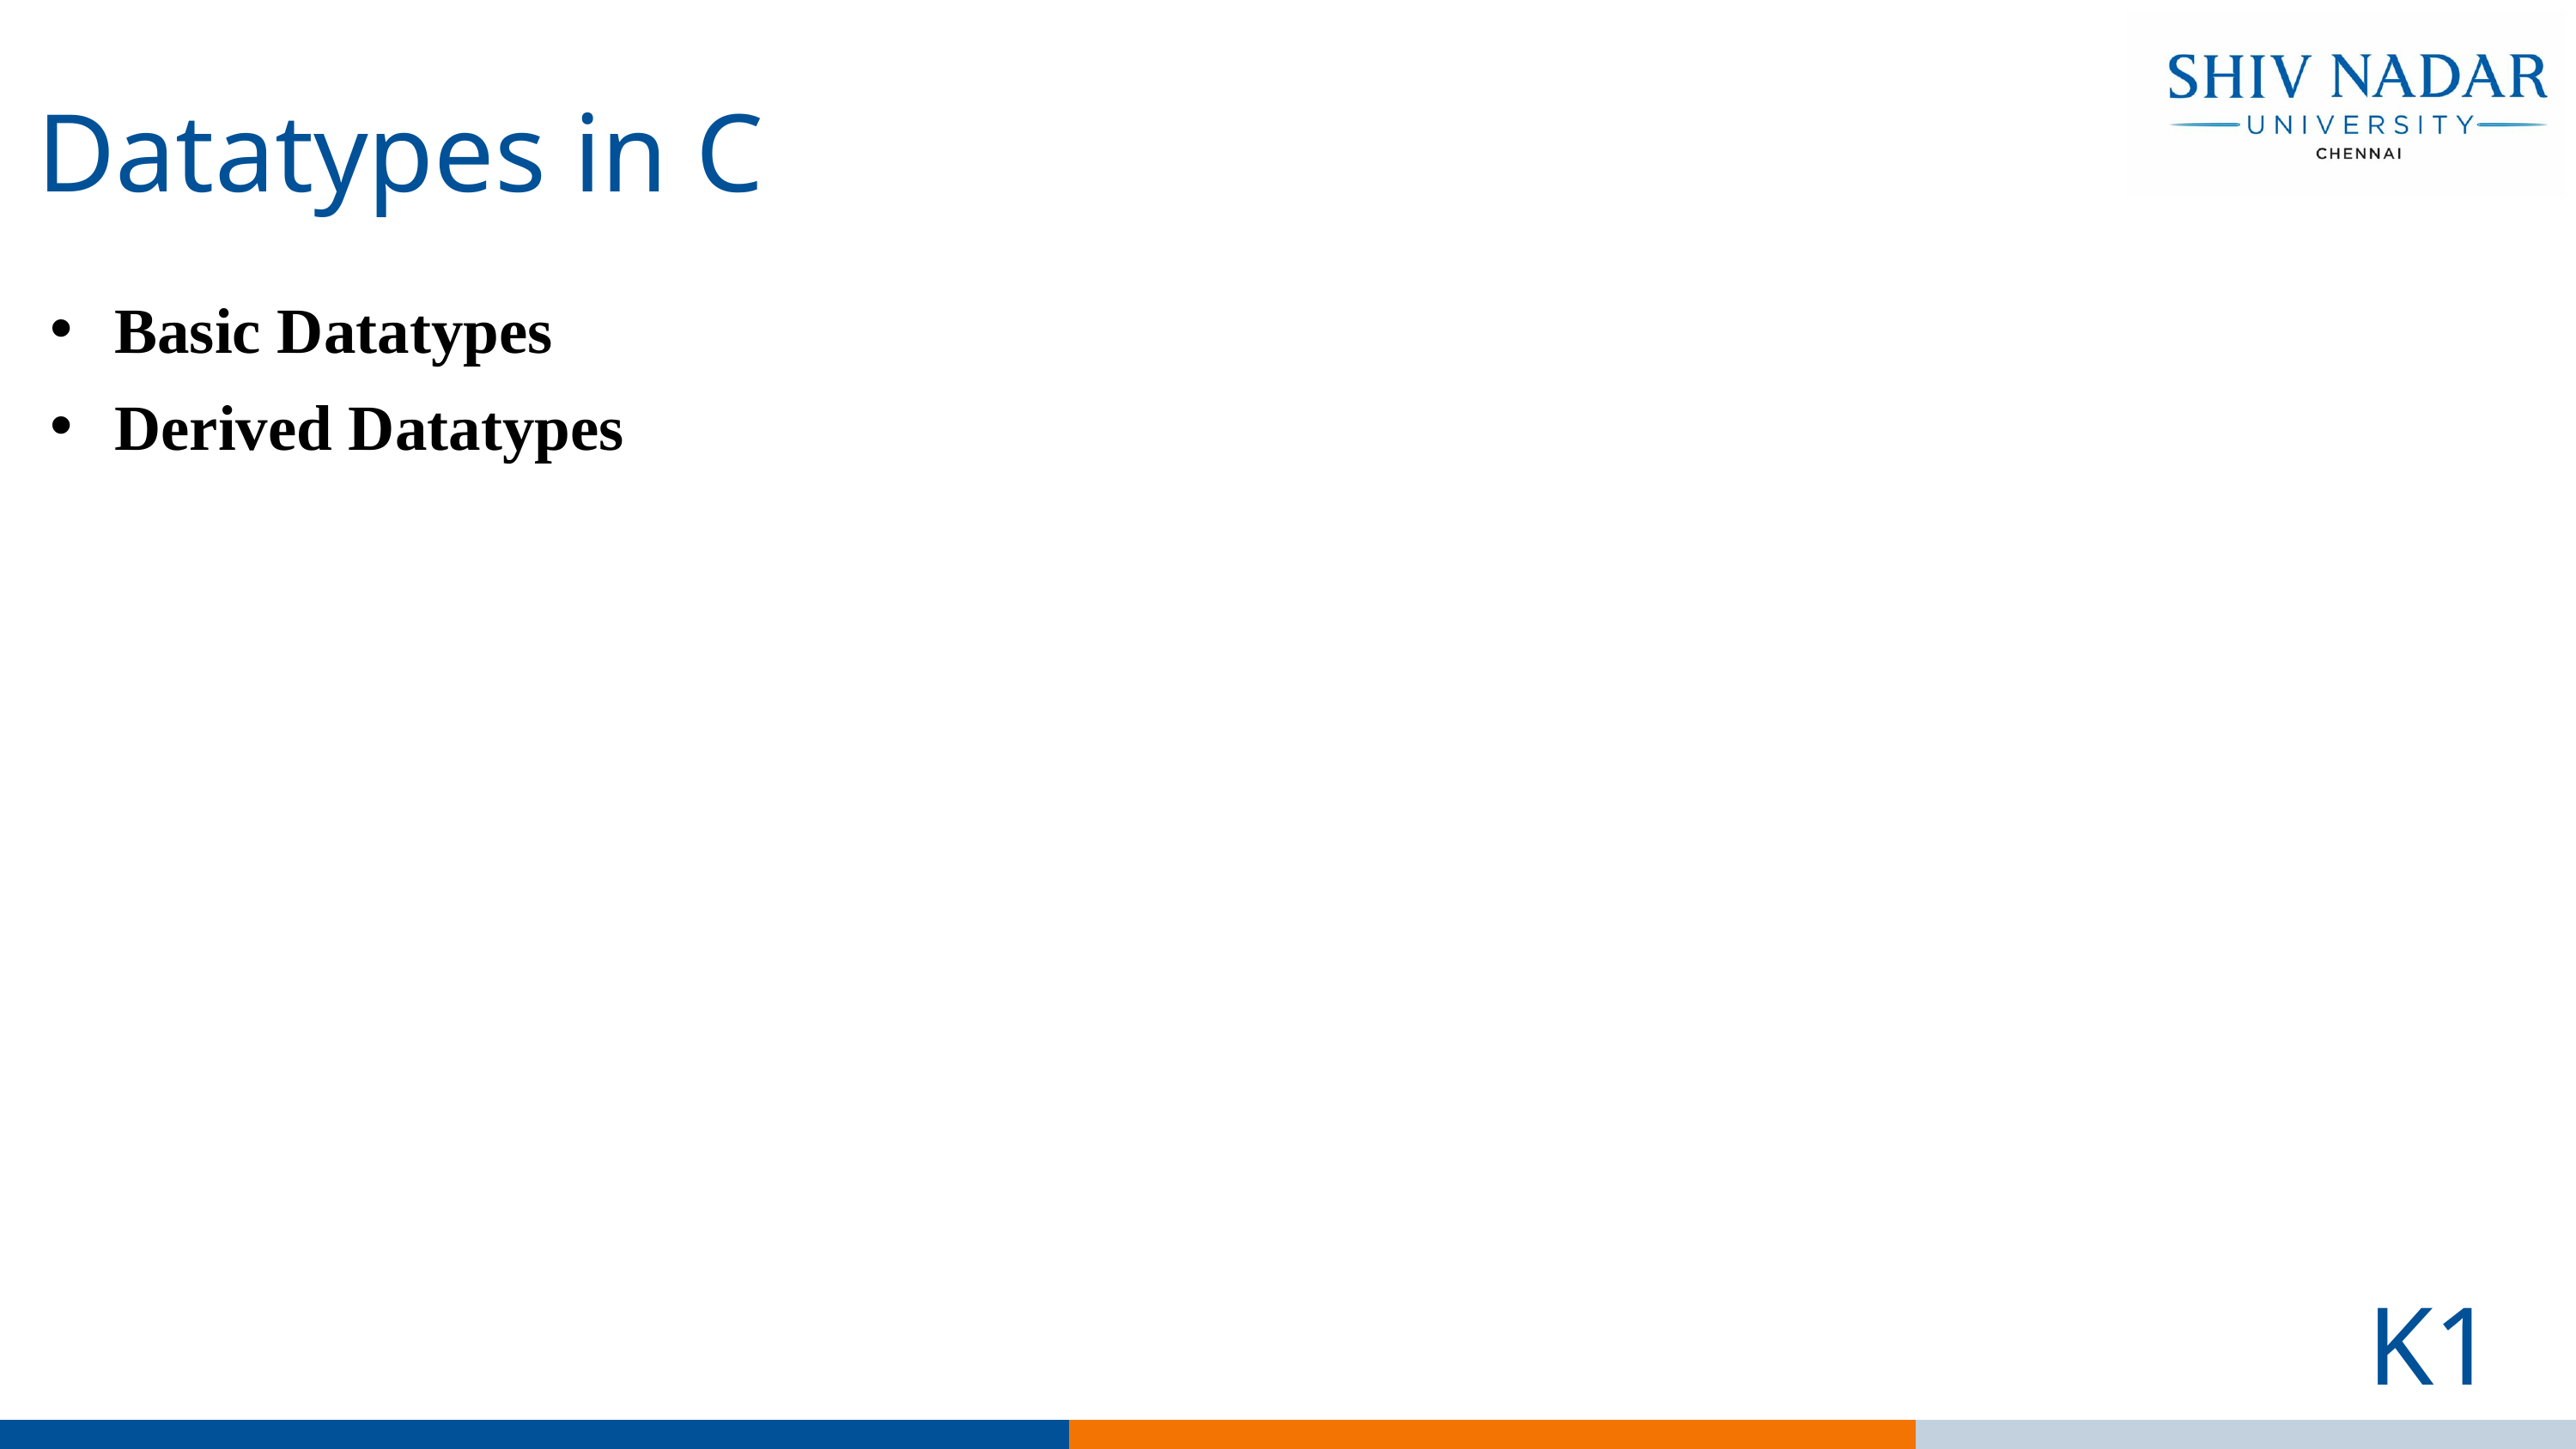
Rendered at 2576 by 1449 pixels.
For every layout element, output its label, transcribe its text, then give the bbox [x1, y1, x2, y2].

text_box Datatypes in C [37, 63, 1682, 214]
text_box K1 [2366, 1256, 2512, 1407]
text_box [0, 1419, 1067, 1449]
picture [2124, 11, 2566, 197]
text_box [1915, 1419, 2576, 1449]
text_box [1068, 1419, 1914, 1449]
text_box Basic Datatypes Derived Datatypes [37, 224, 2501, 470]
